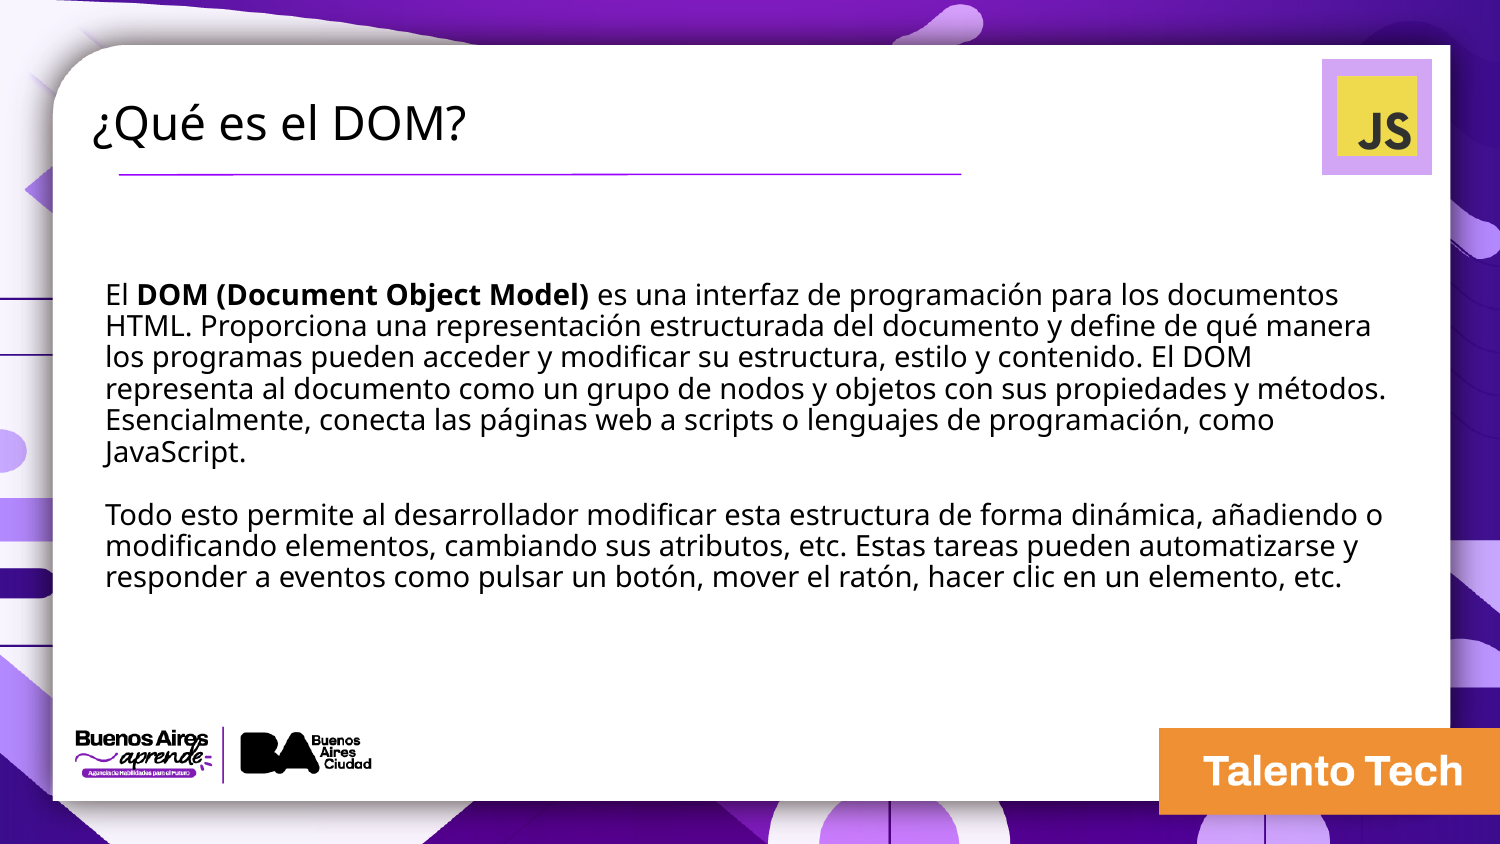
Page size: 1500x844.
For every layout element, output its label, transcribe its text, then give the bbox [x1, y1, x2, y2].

text_box ¿Qué es el DOM? [77, 67, 1316, 172]
picture [0, 0, 1500, 844]
text_box El DOM (Document Object Model) es una interfaz de programación para los documentos HTML. Proporciona una representación estructurada del documento y define de qué manera los programas pueden acceder y modificar su estructura, estilo y contenido. El DOM representa al documento como un grupo de nodos y objetos con sus propiedades y métodos. Esencialmente, conecta las páginas web a scripts o lenguajes de programación, como JavaScript. Todo esto permite al desarrollador modificar esta estructura de forma dinámica, añadiendo o modificando elementos, cambiando sus atributos, etc. Estas tareas pueden automatizarse y responder a eventos como pulsar un botón, mover el ratón, hacer clic en un elemento, etc. [90, 264, 1410, 700]
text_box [1321, 56, 1433, 176]
